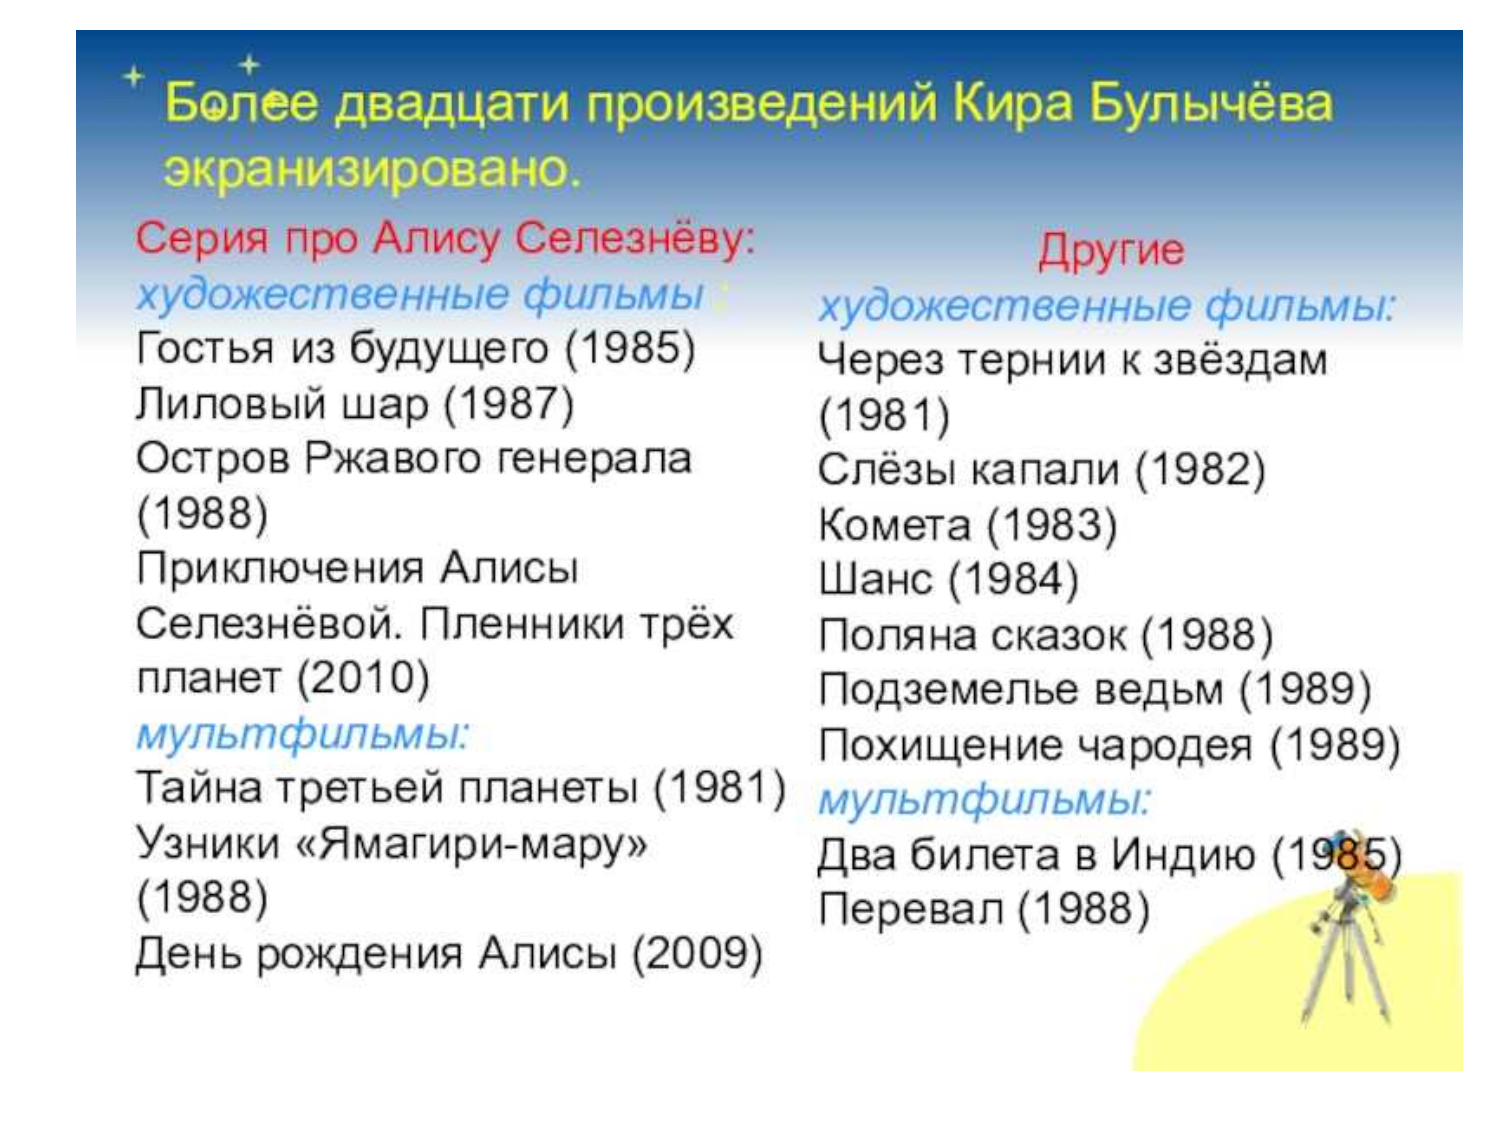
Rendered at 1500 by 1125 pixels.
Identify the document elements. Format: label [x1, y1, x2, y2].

picture [76, 30, 1463, 1071]
